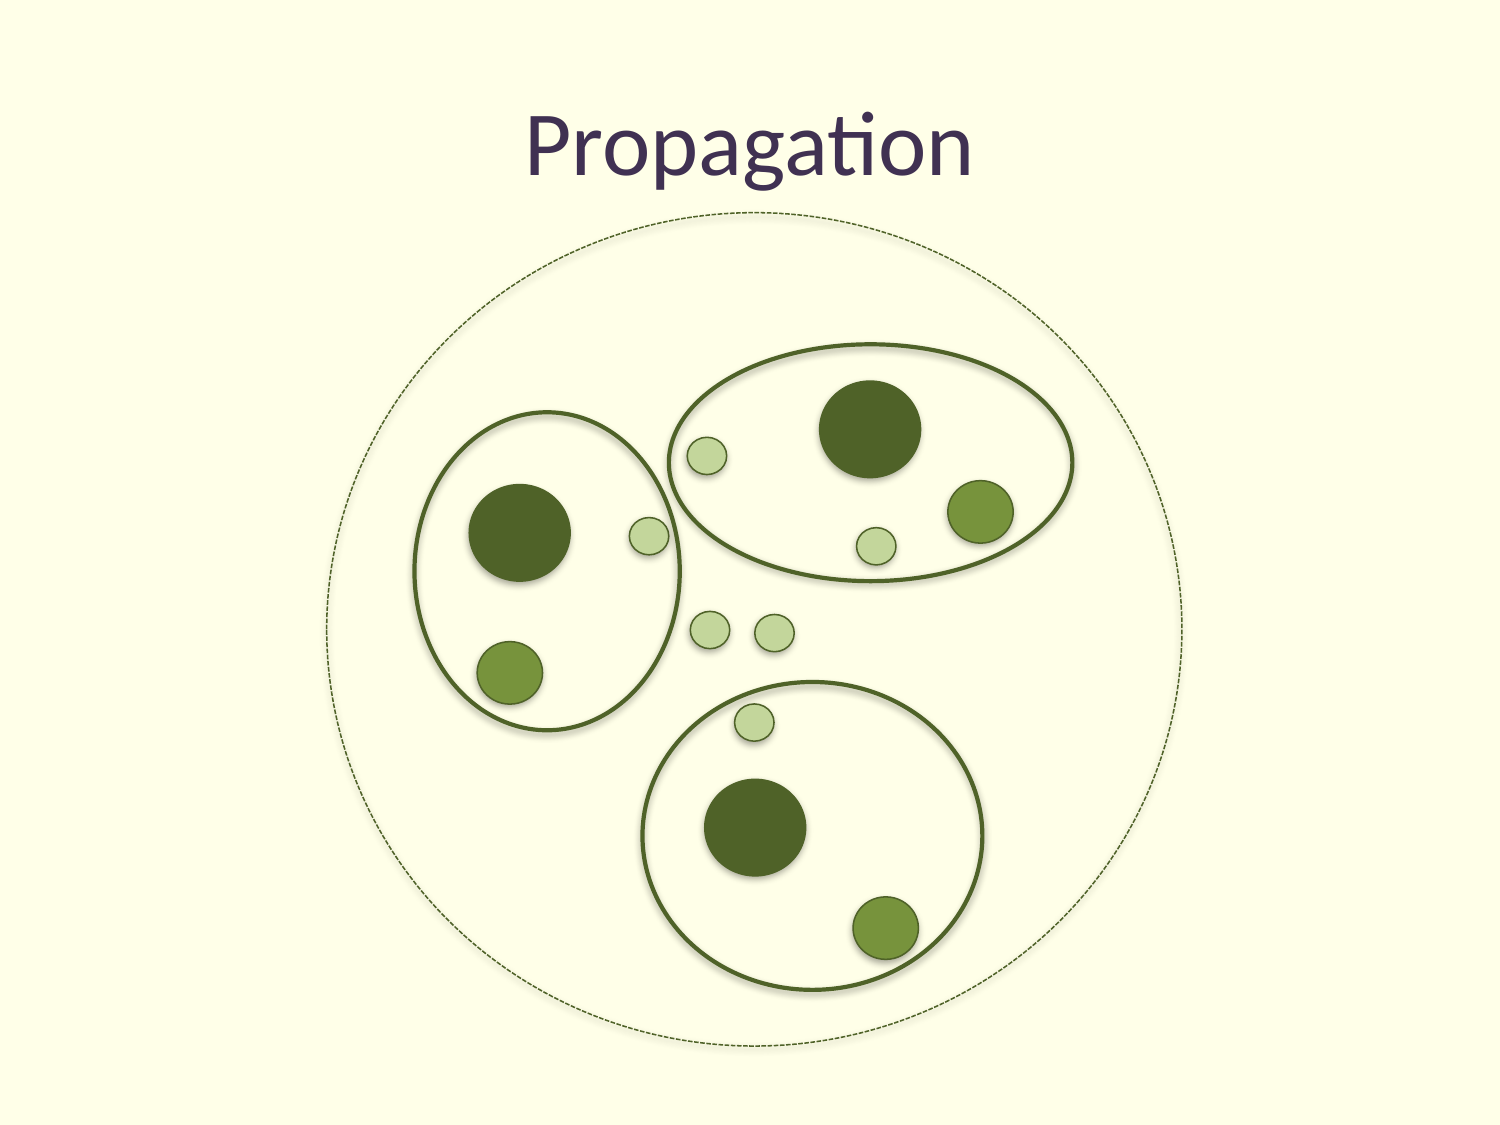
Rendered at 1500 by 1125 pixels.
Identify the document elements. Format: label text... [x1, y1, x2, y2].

text_box [641, 681, 984, 991]
text_box [754, 613, 795, 653]
text_box [413, 411, 681, 732]
text_box [668, 343, 1074, 582]
title Propagation [74, 44, 1426, 233]
text_box [325, 211, 1183, 1047]
text_box [689, 610, 731, 650]
